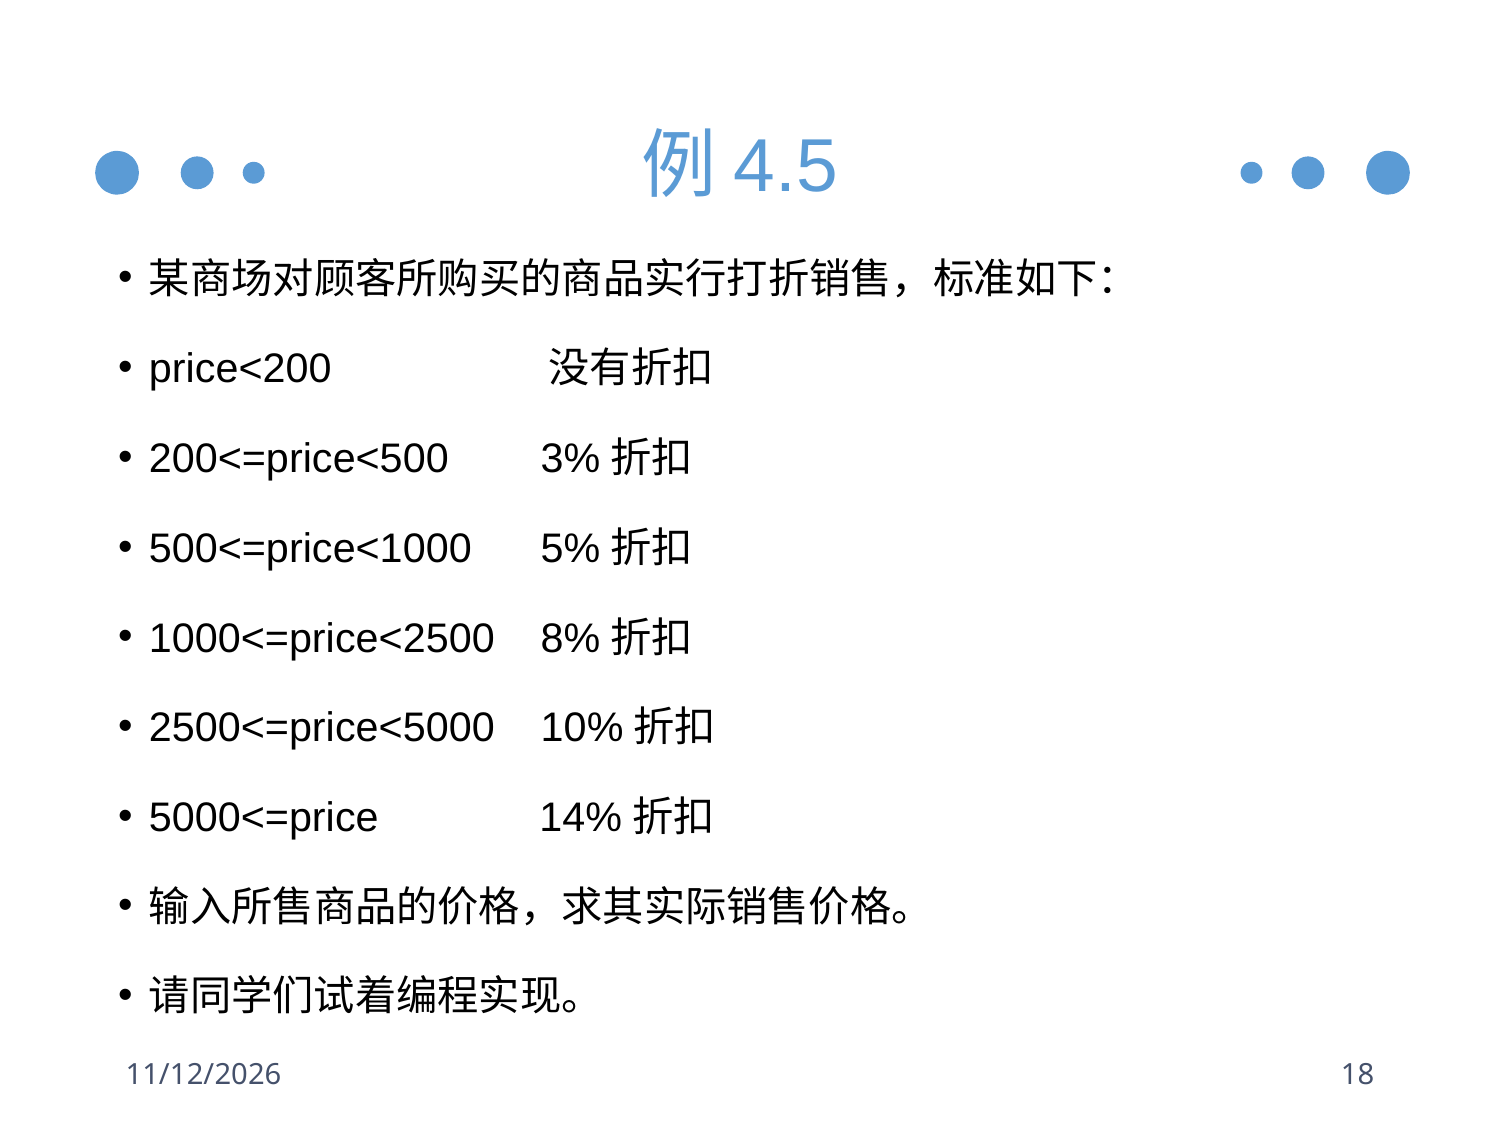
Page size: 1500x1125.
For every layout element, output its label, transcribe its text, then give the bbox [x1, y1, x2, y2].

list 某商场对顾客所购买的商品实行打折销售，标准如下： price<200 没有折扣 200<=price<500 3%折扣 500<=price<1000 5%折扣 1000<=price<2500 8%折扣 2500<=price<5000 10%折扣 5000<=price 14%折扣 输入所售商品的价格，求其实际销售价格。 请同学们试着编程实现。 [103, 219, 1397, 1029]
slide_number [103, 1042, 441, 1103]
title 例4.5 [272, 43, 1228, 219]
slide_number [1059, 1042, 1397, 1103]
